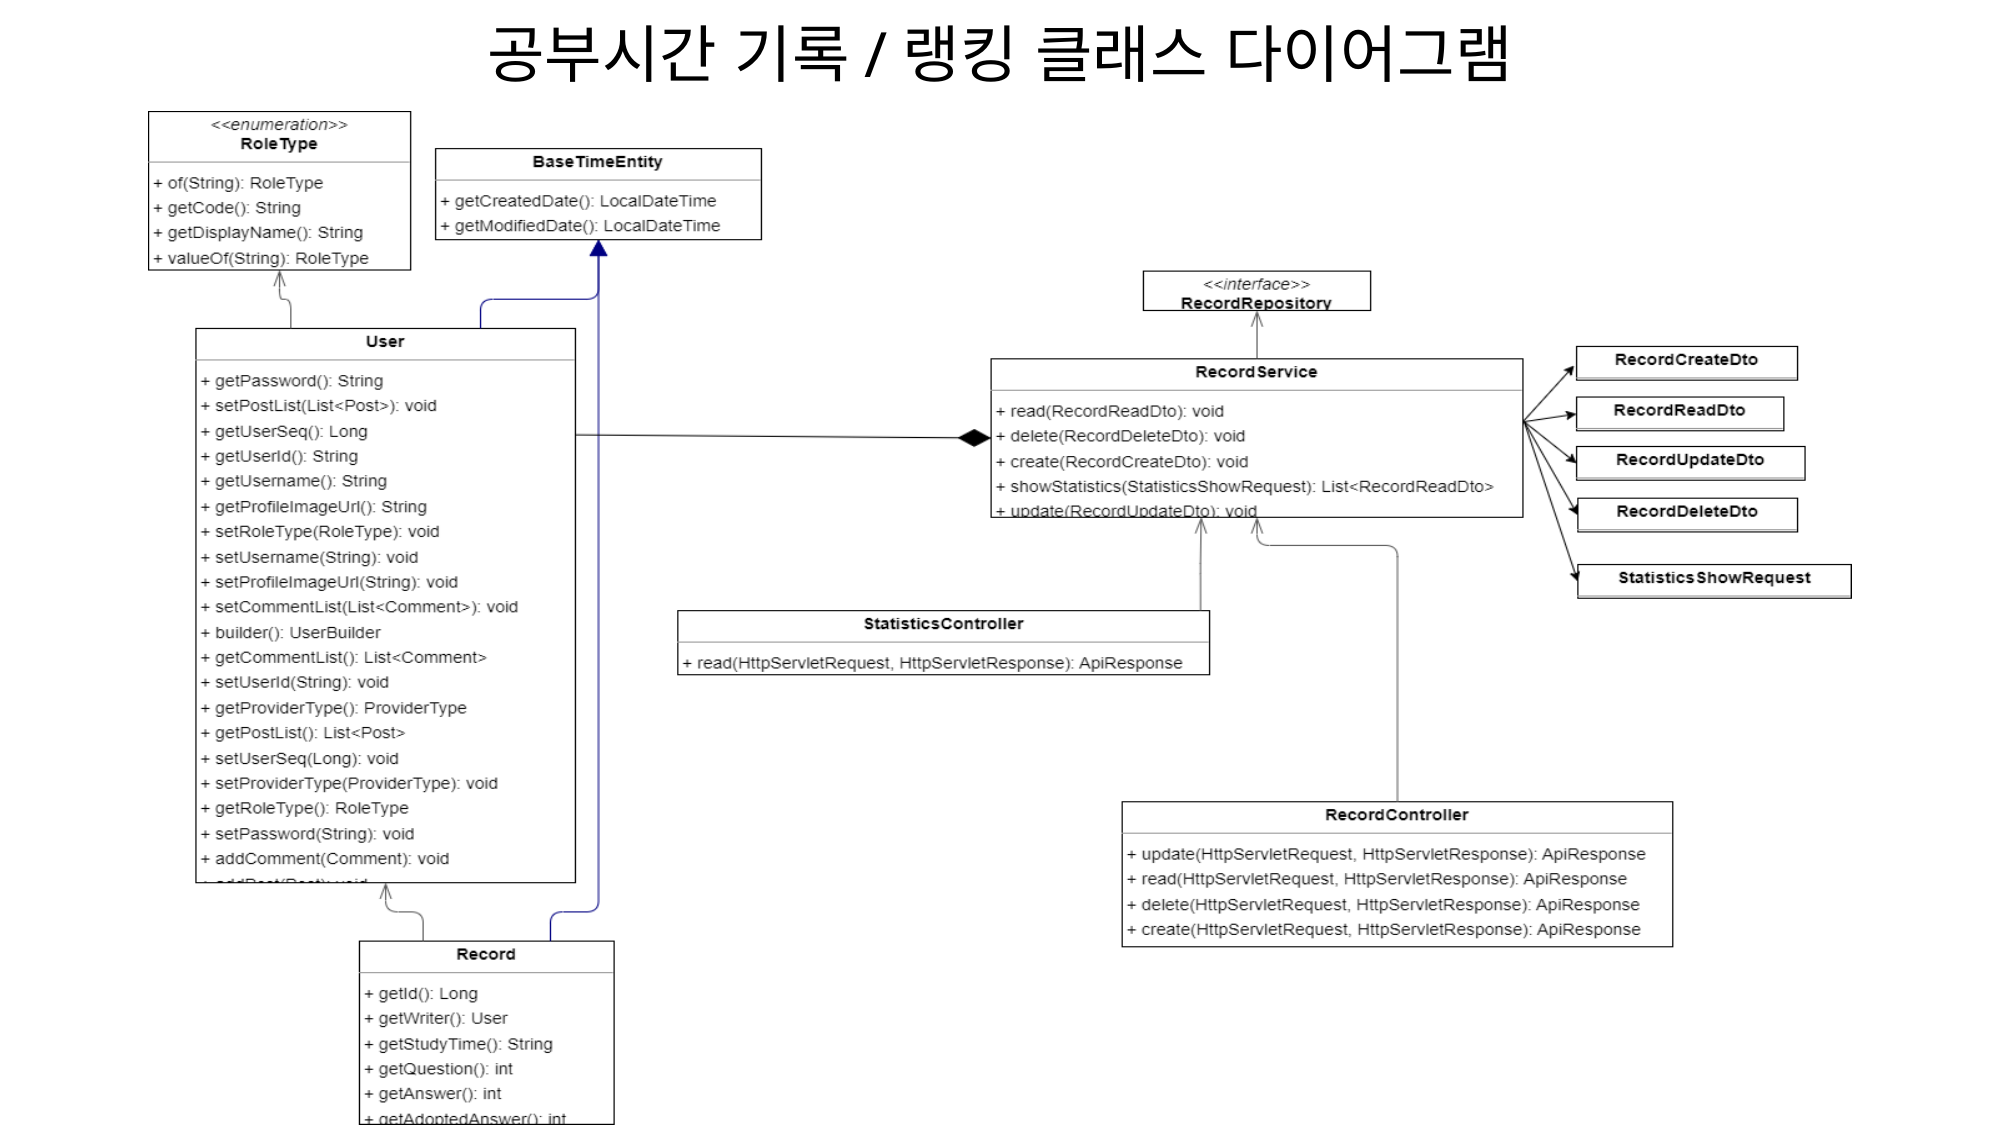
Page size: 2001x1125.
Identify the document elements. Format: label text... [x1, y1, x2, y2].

picture [148, 111, 1852, 1125]
title 공부시간 기록/랭킹 클래스 다이어그램 [0, 0, 2000, 100]
